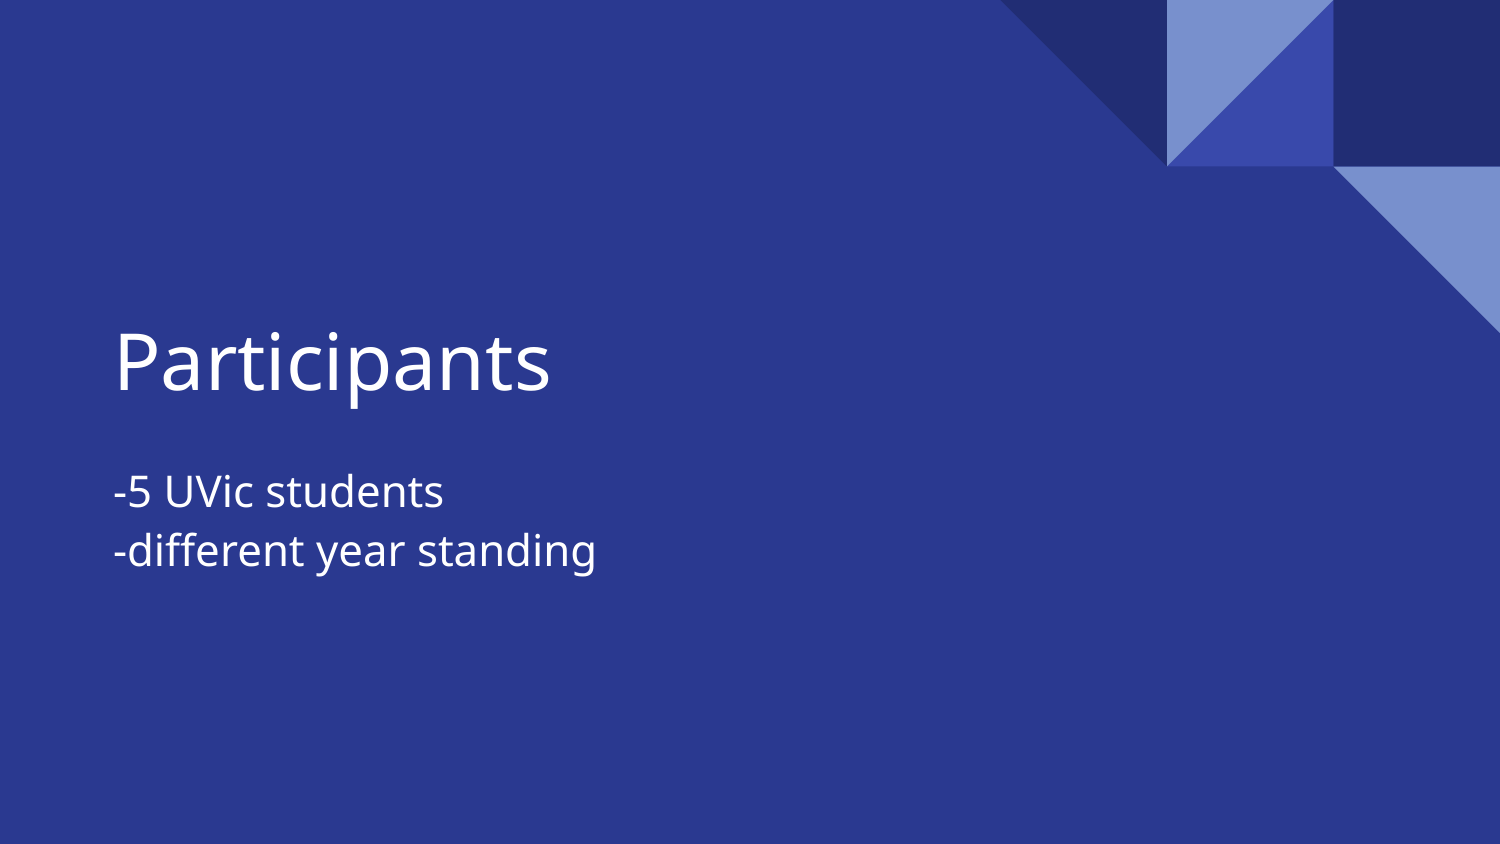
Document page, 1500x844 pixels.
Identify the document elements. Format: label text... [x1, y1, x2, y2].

title Participants [98, 291, 1447, 429]
subtitle -5 UVic students -different year standing [98, 445, 1447, 675]
